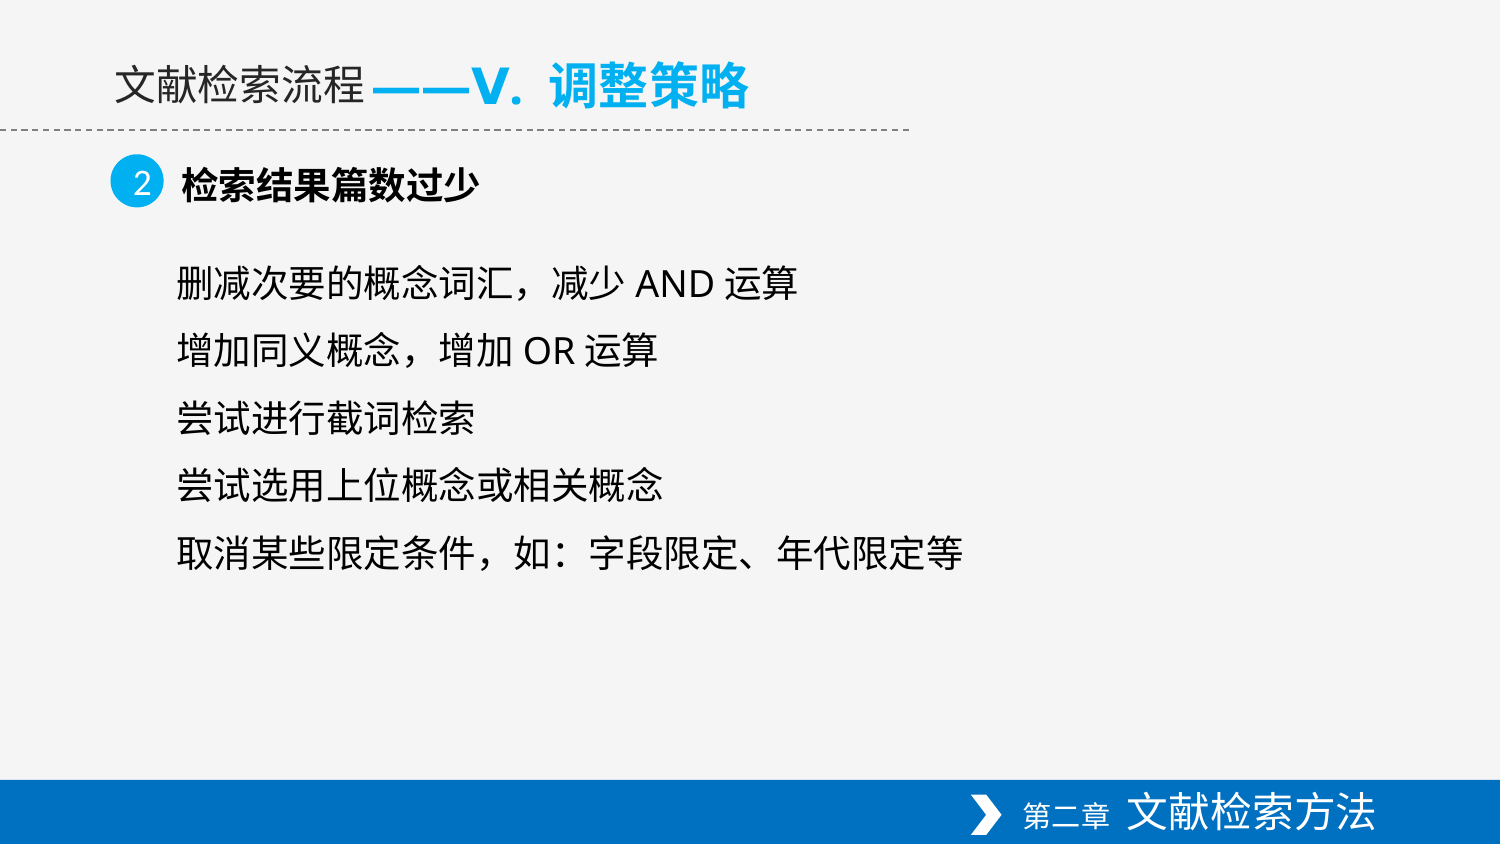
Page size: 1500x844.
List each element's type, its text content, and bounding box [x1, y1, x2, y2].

text_box 文献检索流程 [99, 51, 356, 117]
text_box 检索结果篇数过少 [166, 154, 497, 215]
text_box 2 [108, 152, 166, 210]
text_box 删减次要的概念词汇，减少AND运算 增加同义概念，增加OR运算 尝试进行截词检索 尝试选用上位概念或相关概念 取消某些限定条件，如：字段限定、年代限定等 [161, 229, 1075, 583]
text_box ——Ⅴ. 调整策略 [356, 47, 1036, 122]
